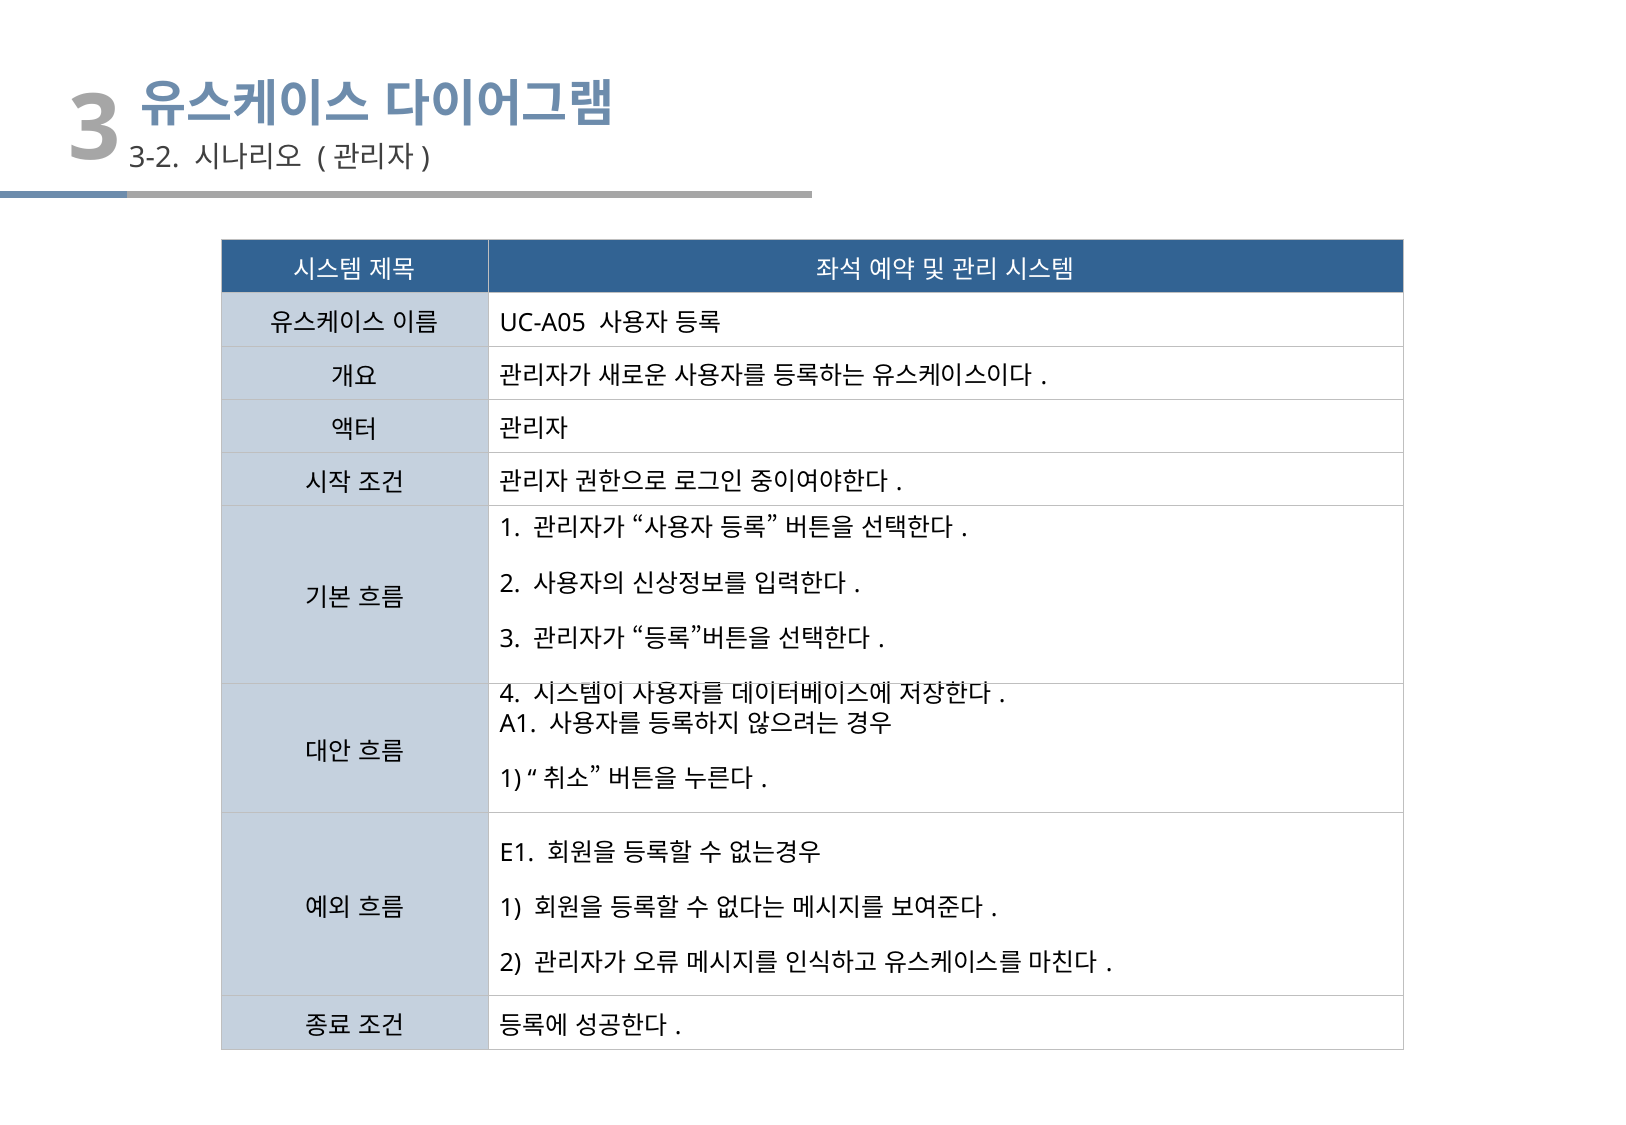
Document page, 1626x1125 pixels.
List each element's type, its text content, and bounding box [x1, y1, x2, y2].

table_cell 기본 흐름 [222, 506, 488, 683]
table_cell 시작 조건 [222, 453, 488, 505]
table_cell A1. 사용자를 등록하지 않으려는 경우 1) “취소” 버튼을 누른다. [489, 684, 1403, 812]
table_header 좌석 예약 및 관리 시스템 [489, 240, 1403, 292]
table_cell 관리자 권한으로 로그인 중이여야한다. [489, 453, 1403, 505]
table_cell E1. 회원을 등록할 수 없는경우 1) 회원을 등록할 수 없다는 메시지를 보여준다. 2) 관리자가 오류 메시지를 인식하고 유스케이스를 마친다. [489, 813, 1403, 995]
table_cell 관리자 [489, 400, 1403, 452]
text_box 3 [53, 38, 127, 186]
table_cell 등록에 성공한다. [489, 996, 1403, 1049]
table_cell 종료 조건 [222, 996, 488, 1049]
table_cell 개요 [222, 347, 488, 399]
table_cell 1. 관리자가 “사용자 등록” 버튼을 선택한다. 2. 사용자의 신상정보를 입력한다. 3. 관리자가 “등록”버튼을 선택한다. 4. 시스템이 사용자를 데이터베이스에 저장한다. [489, 506, 1403, 683]
text_box 3-2. 시나리오 (관리자) [127, 131, 445, 181]
table_cell 예외 흐름 [222, 813, 488, 995]
table_cell 대안 흐름 [222, 684, 488, 812]
table_header 시스템 제목 [222, 240, 488, 292]
table_cell 관리자가 새로운 사용자를 등록하는 유스케이스이다. [489, 347, 1403, 399]
table_cell UC-A05 사용자 등록 [489, 293, 1403, 346]
table_cell 유스케이스 이름 [222, 293, 488, 346]
table_cell 액터 [222, 400, 488, 452]
text_box 유스케이스 다이어그램 [127, 64, 629, 139]
